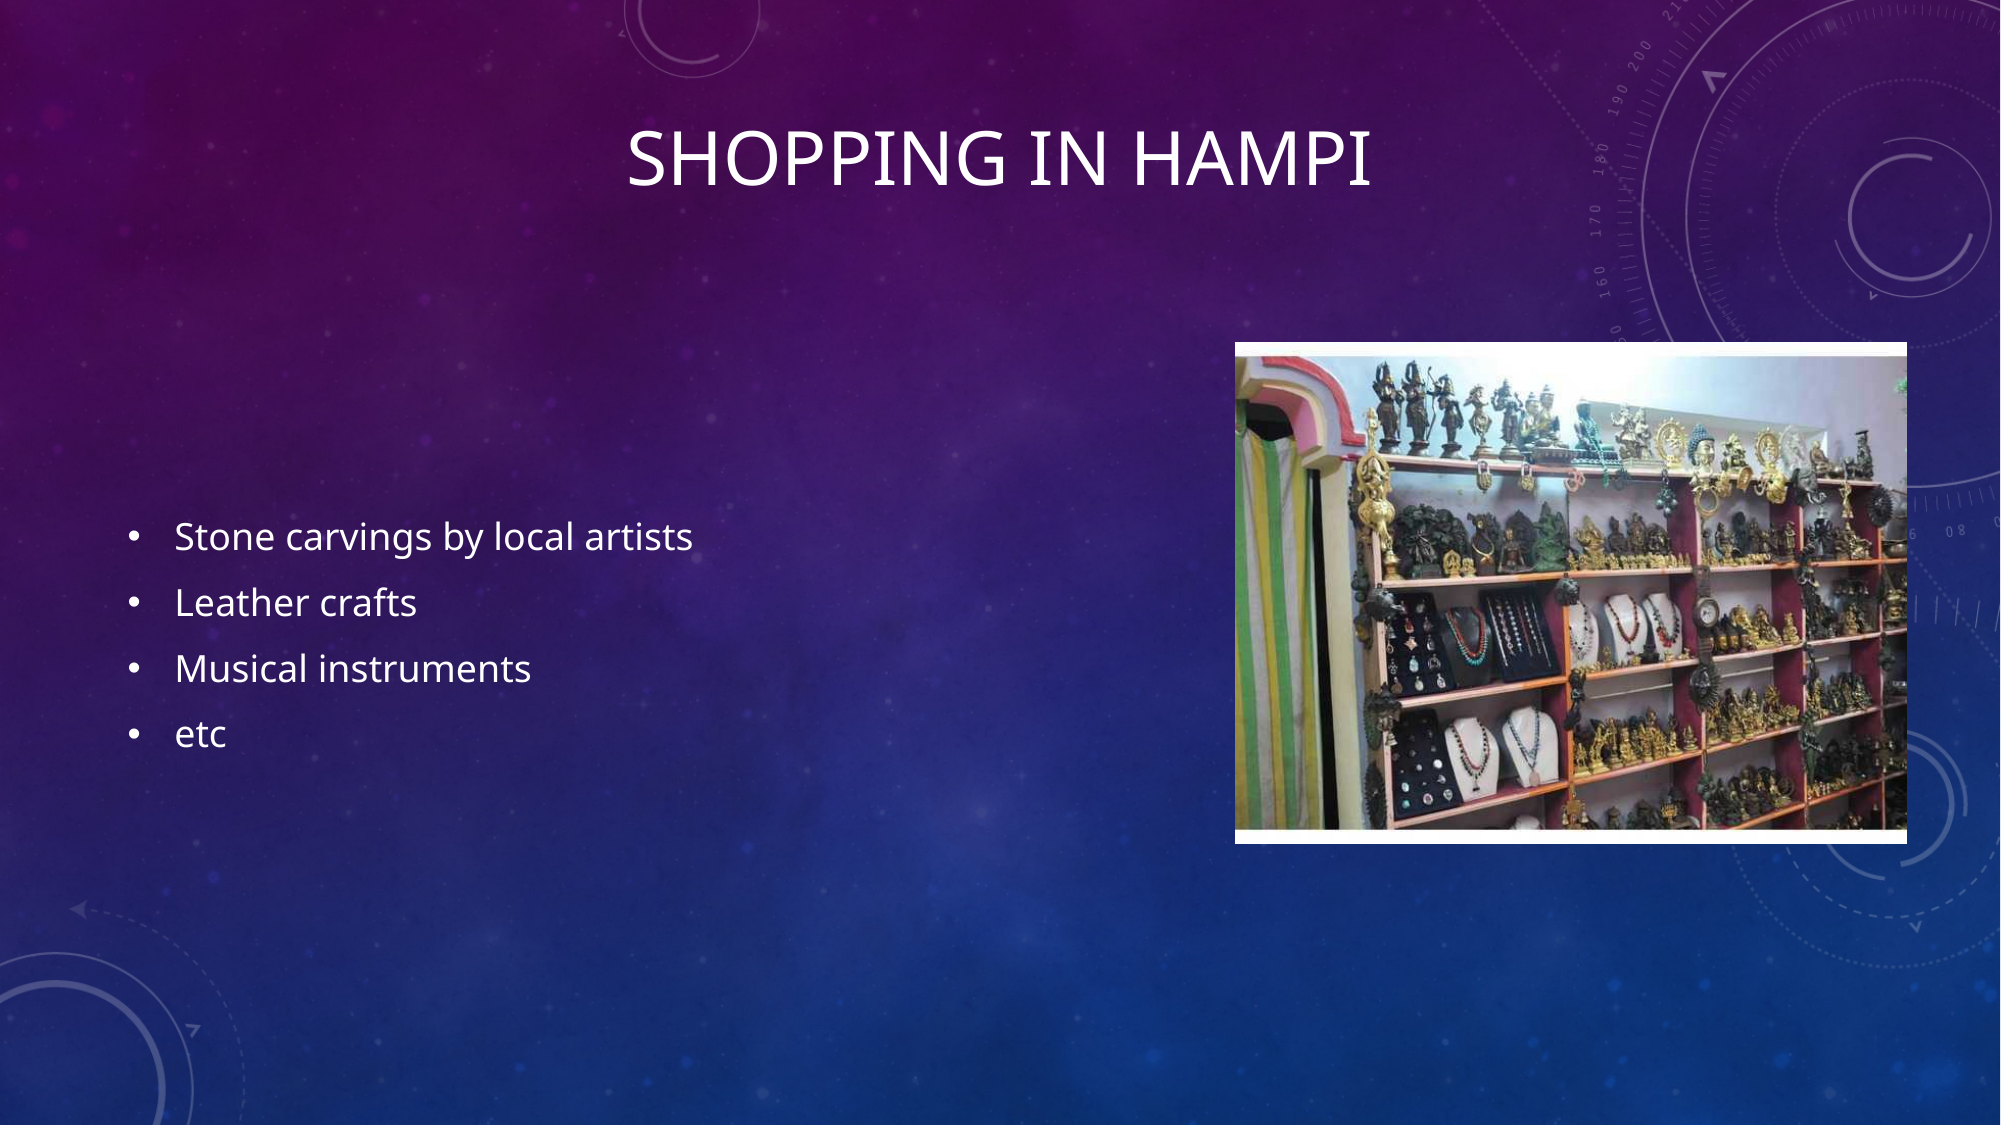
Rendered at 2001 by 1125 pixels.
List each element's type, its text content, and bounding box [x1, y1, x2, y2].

title Shopping in Hampi [169, 35, 1831, 275]
list Stone carvings by local artists Leather crafts Musical instruments etc [112, 351, 1178, 1049]
picture [0, 0, 2001, 1125]
